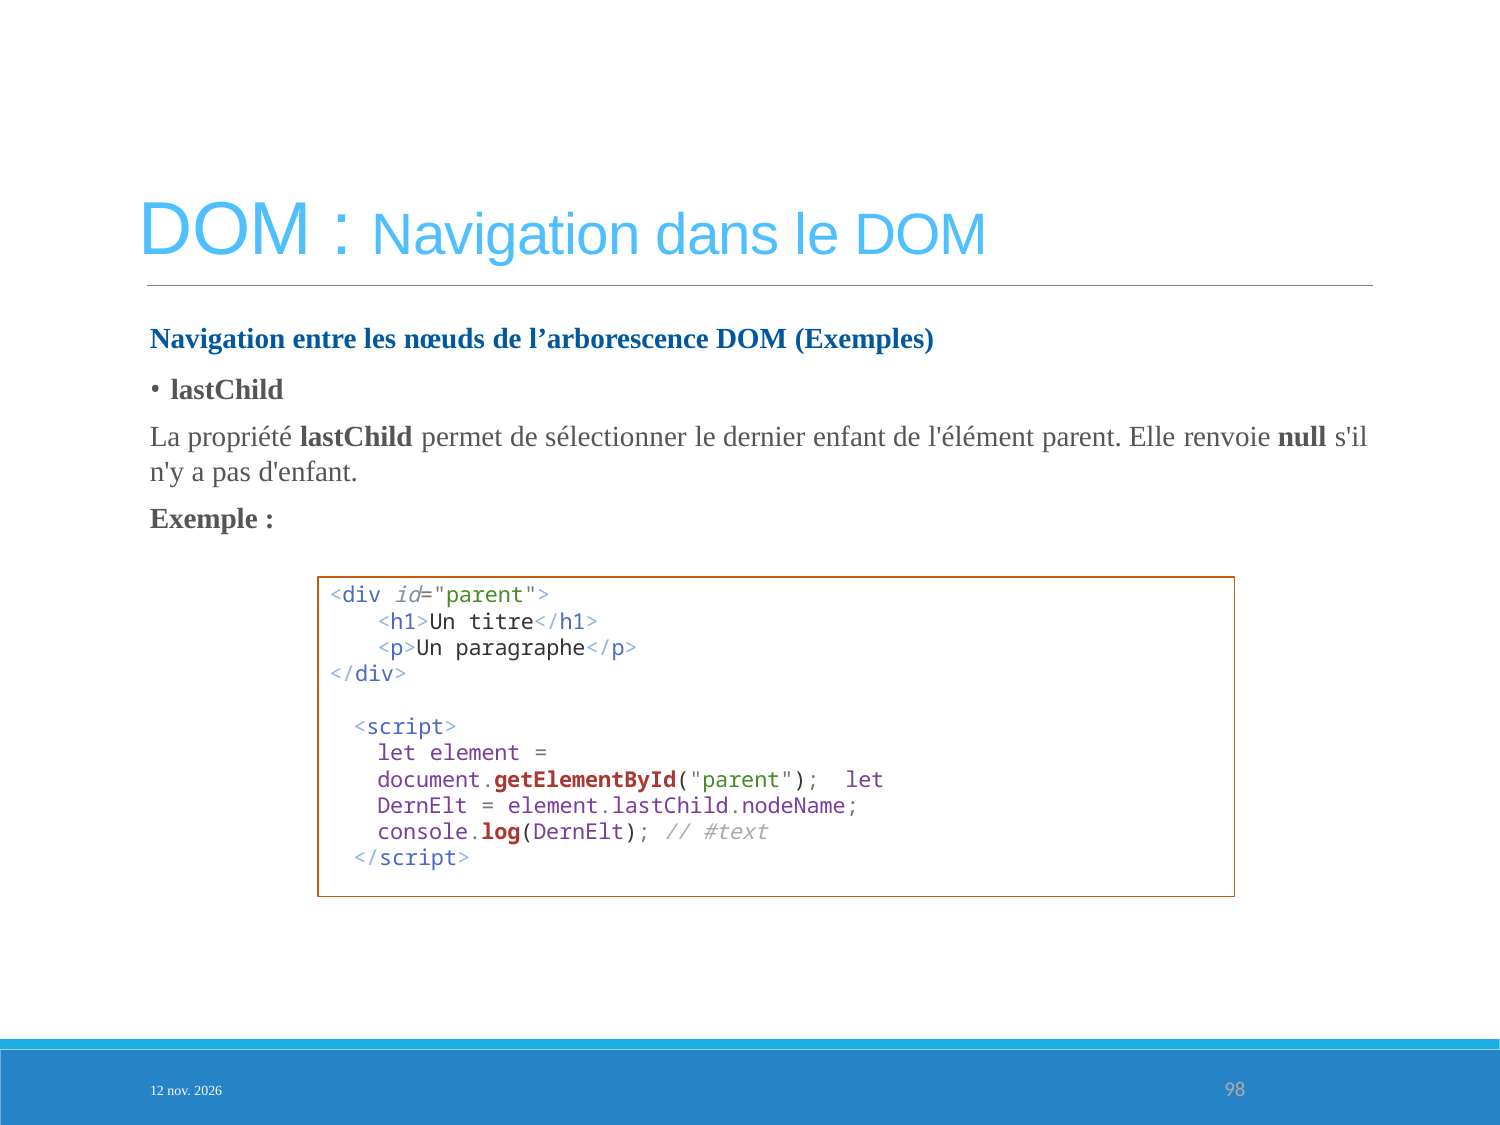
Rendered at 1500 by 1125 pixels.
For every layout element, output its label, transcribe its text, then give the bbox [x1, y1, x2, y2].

text_box DOM : Navigation dans le DOM [123, 115, 1300, 278]
slide_number 98 [1218, 763, 1380, 1125]
slide_number 3-fév.-25 [135, 1059, 440, 1120]
text_box <div id="parent"> <h1>Un titre</h1> <p>Un paragraphe</p> </div> <script> let element = document.getElementById("parent"); let DernElt = element.lastChild.nodeName; console.log(DernElt); // #text </script> [318, 576, 1235, 897]
text_box Navigation entre les nœuds de l’arborescence DOM (Exemples) lastChild La propriété lastChild permet de sélectionner le dernier enfant de l'élément parent. Elle renvoie null s'il n'y a pas d'enfant. Exemple : [81, 317, 1380, 534]
